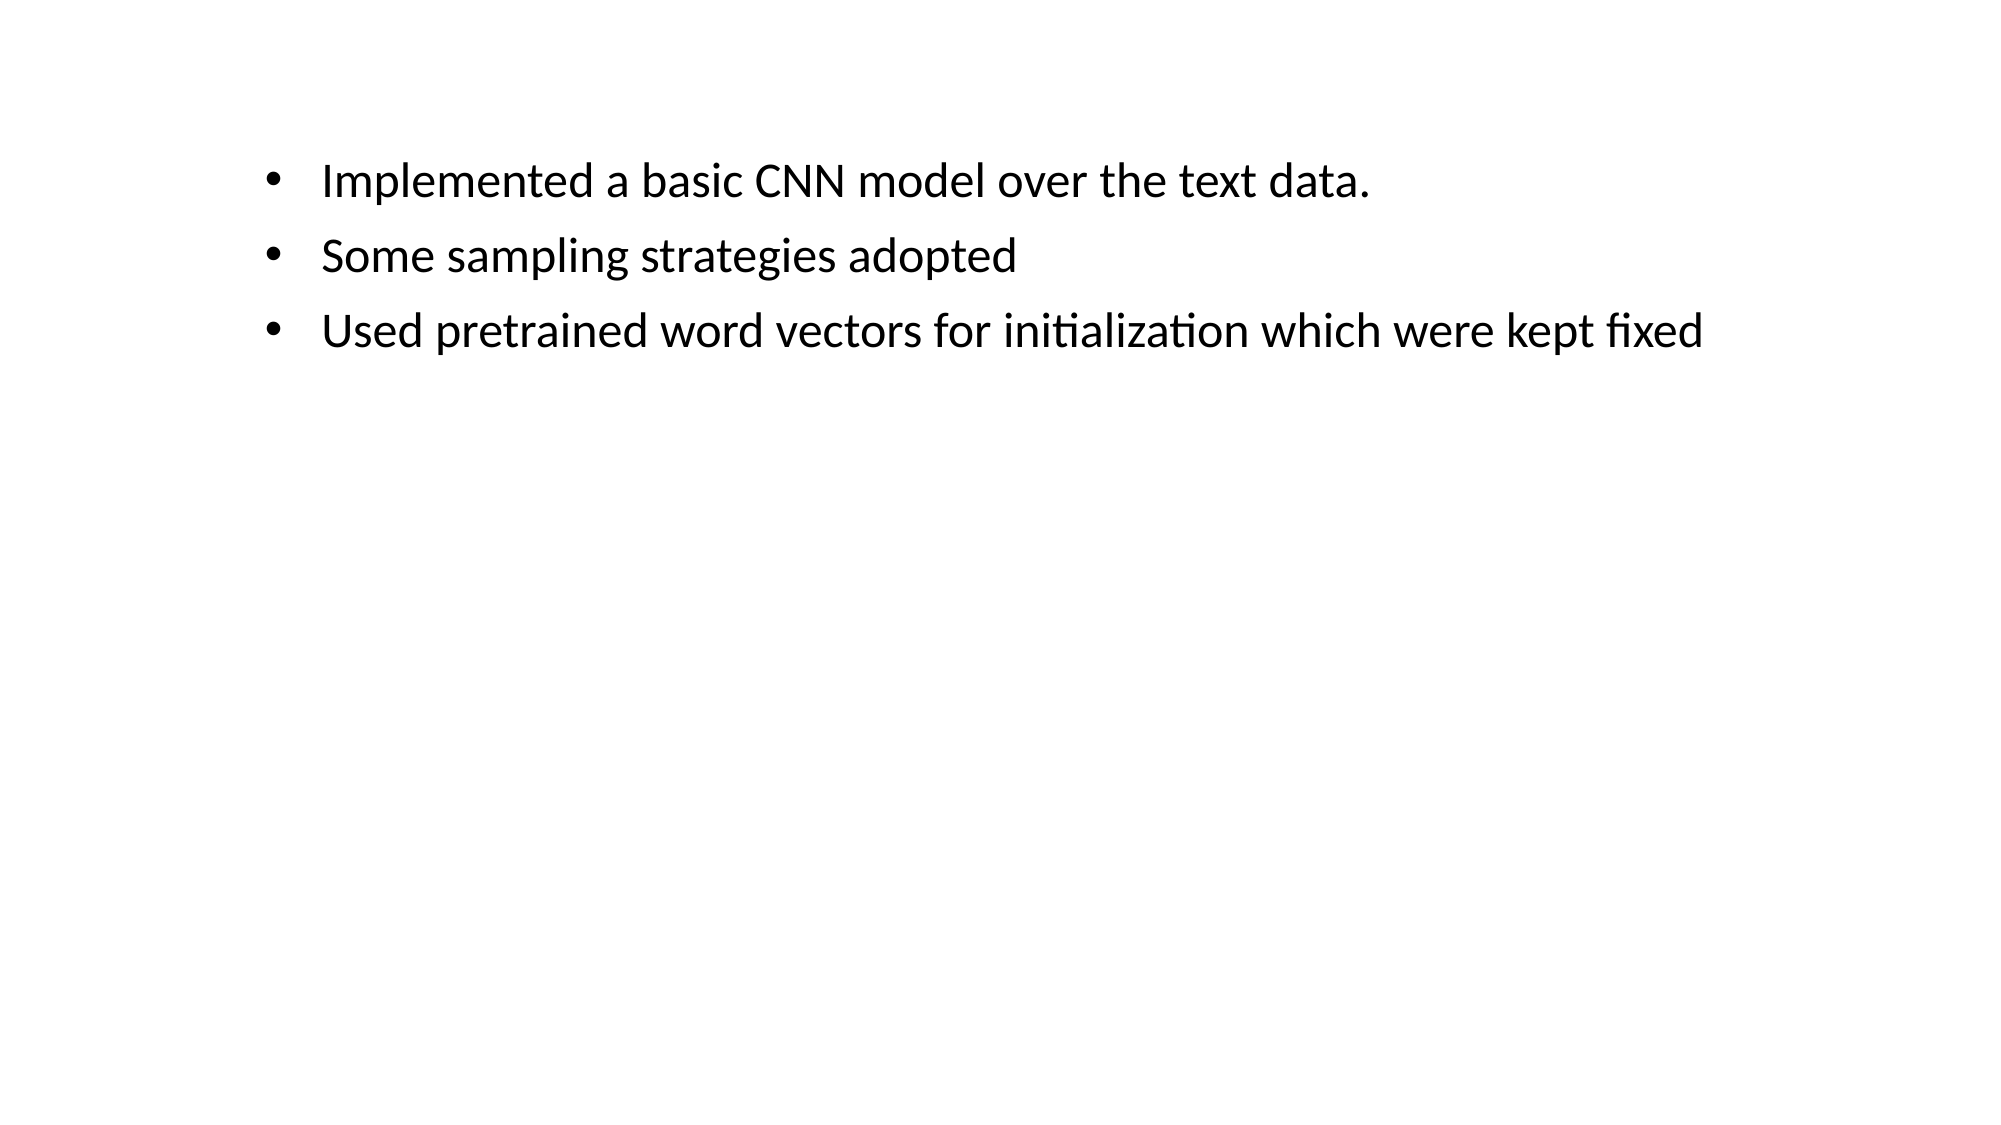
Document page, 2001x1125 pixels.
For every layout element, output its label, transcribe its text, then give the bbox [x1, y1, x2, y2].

subtitle Implemented a basic CNN model over the text data. Some sampling strategies adopted Used pretrained word vectors for initialization which were kept fixed [249, 147, 1750, 863]
